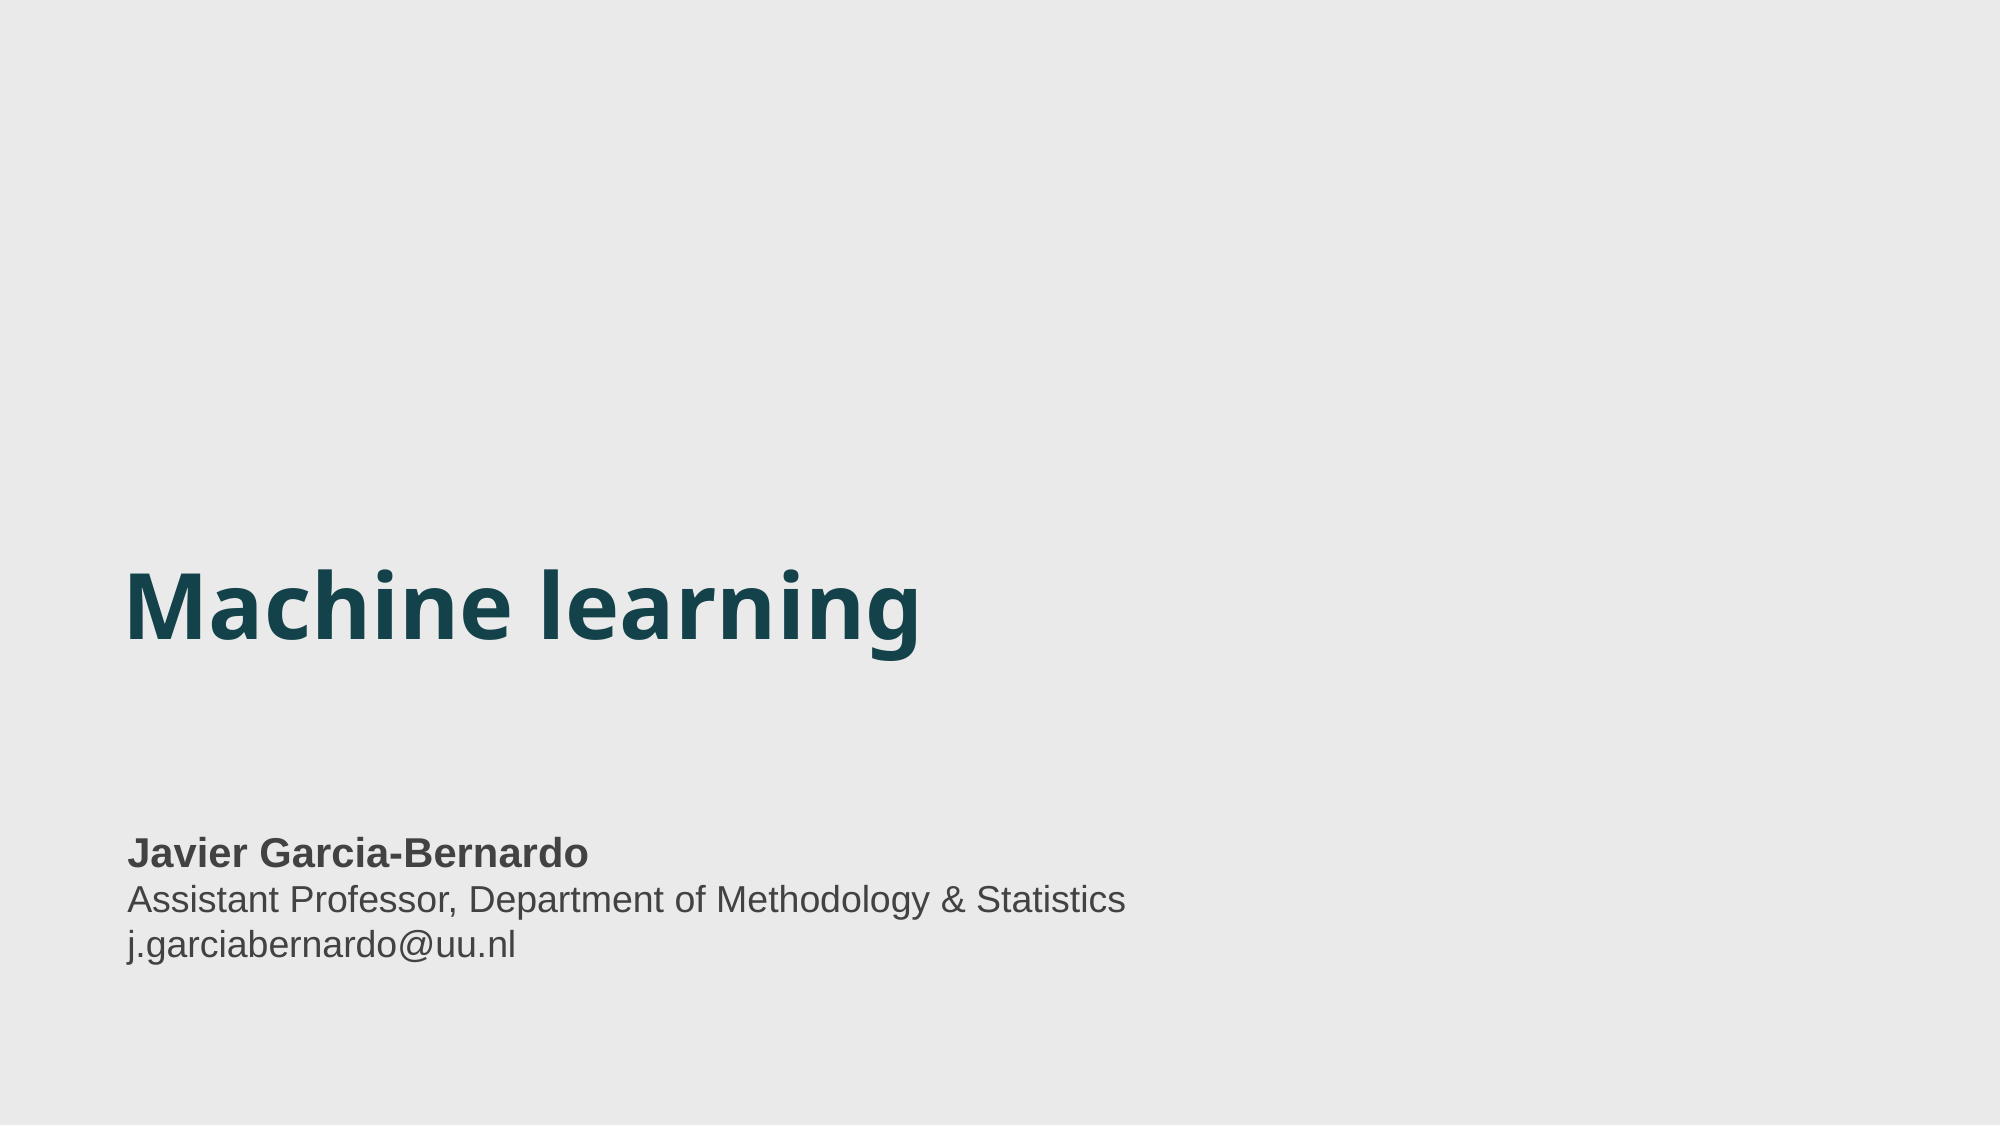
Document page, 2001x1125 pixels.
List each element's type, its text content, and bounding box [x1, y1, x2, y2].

title Machine learning [107, 387, 1111, 818]
text_box Javier Garcia-Bernardo Assistant Professor, Department of Methodology & Statistics j.garciabernardo@uu.nl [112, 817, 1142, 973]
